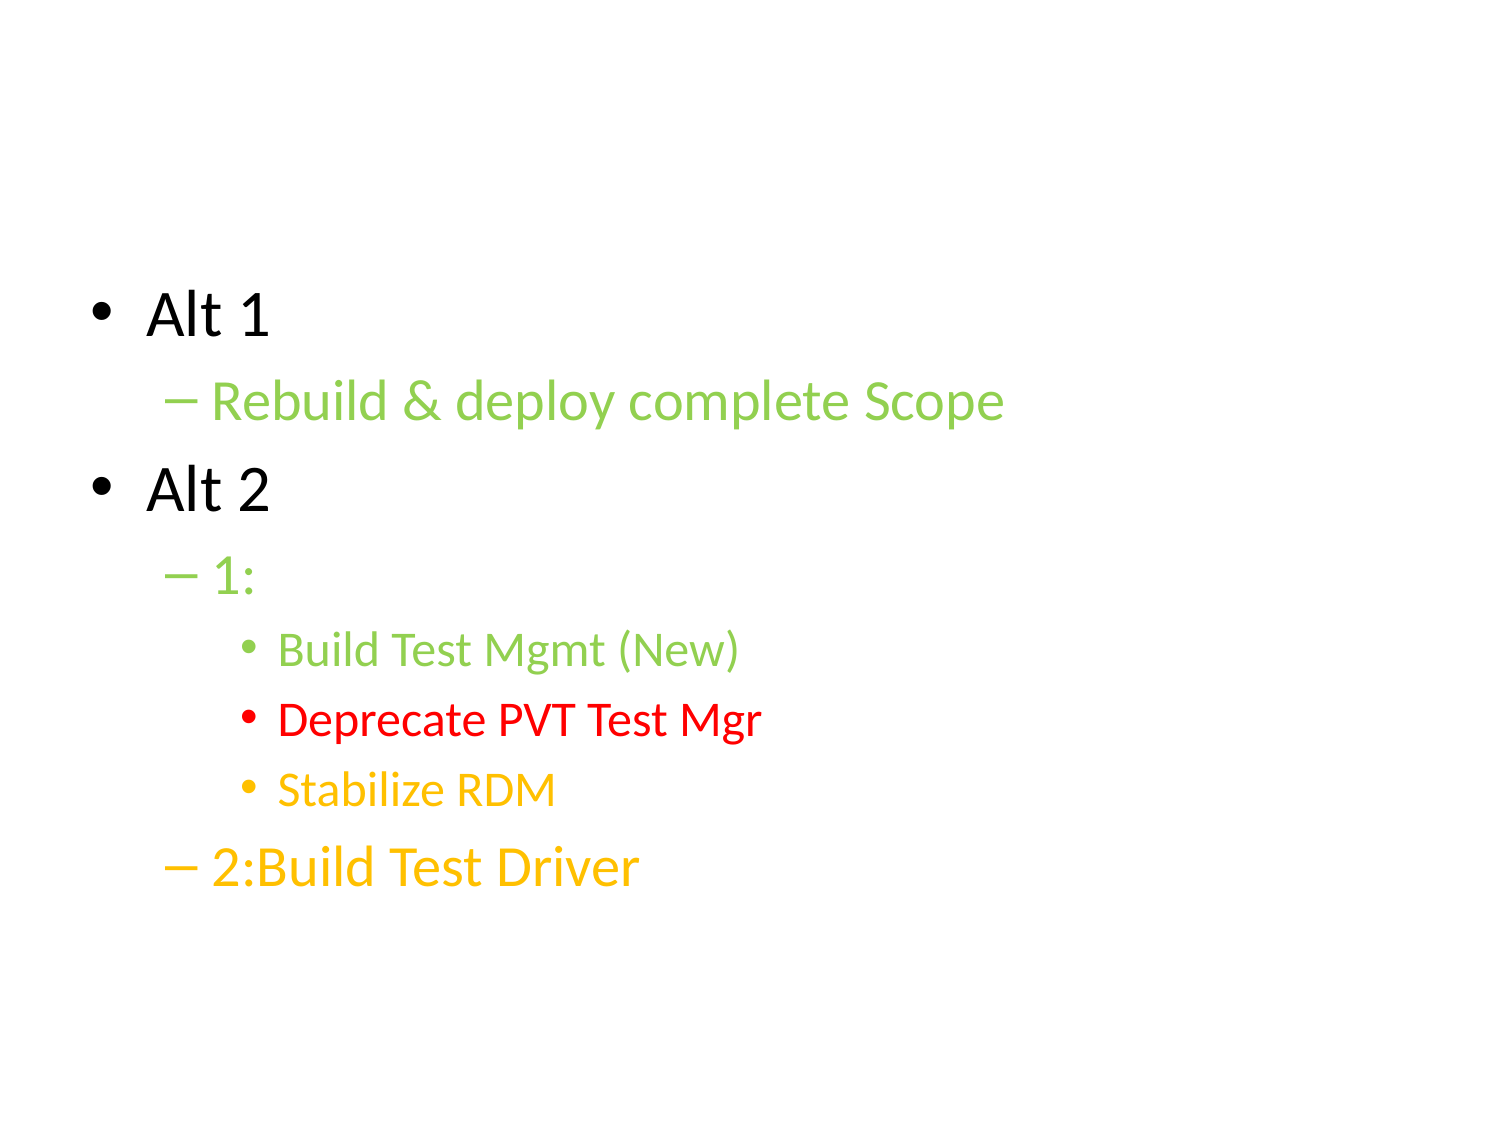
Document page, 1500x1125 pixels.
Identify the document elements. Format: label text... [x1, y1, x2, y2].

list Alt 1 Rebuild & deploy complete Scope Alt 2 1: Build Test Mgmt (New) Deprecate PVT Test Mgr Stabilize RDM 2:Build Test Driver [75, 262, 1425, 1005]
